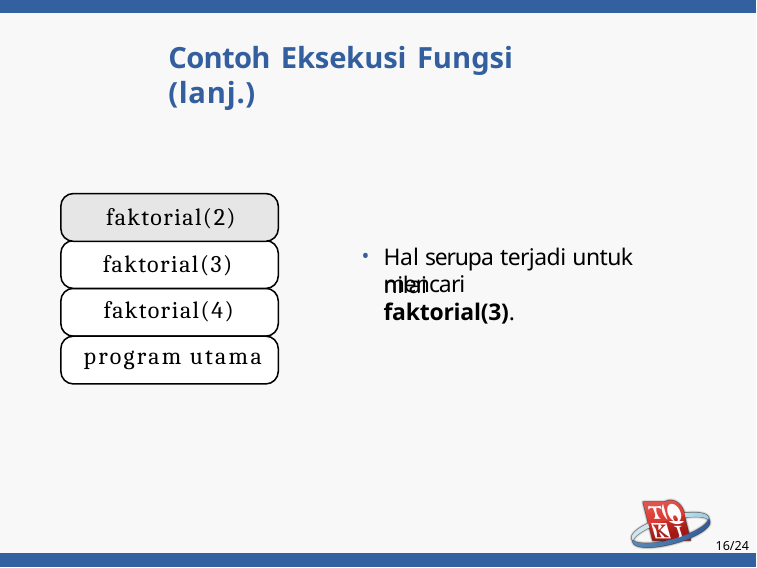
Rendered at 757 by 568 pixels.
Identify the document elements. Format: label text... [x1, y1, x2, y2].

picture [0, 0, 756, 13]
text_box nilai faktorial(3). [381, 268, 556, 326]
title Contoh Eksekusi Fungsi (lanj.) [166, 36, 590, 134]
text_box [59, 192, 280, 386]
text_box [0, 495, 757, 568]
text_box Hal serupa terjadi untuk mencari [359, 240, 698, 298]
